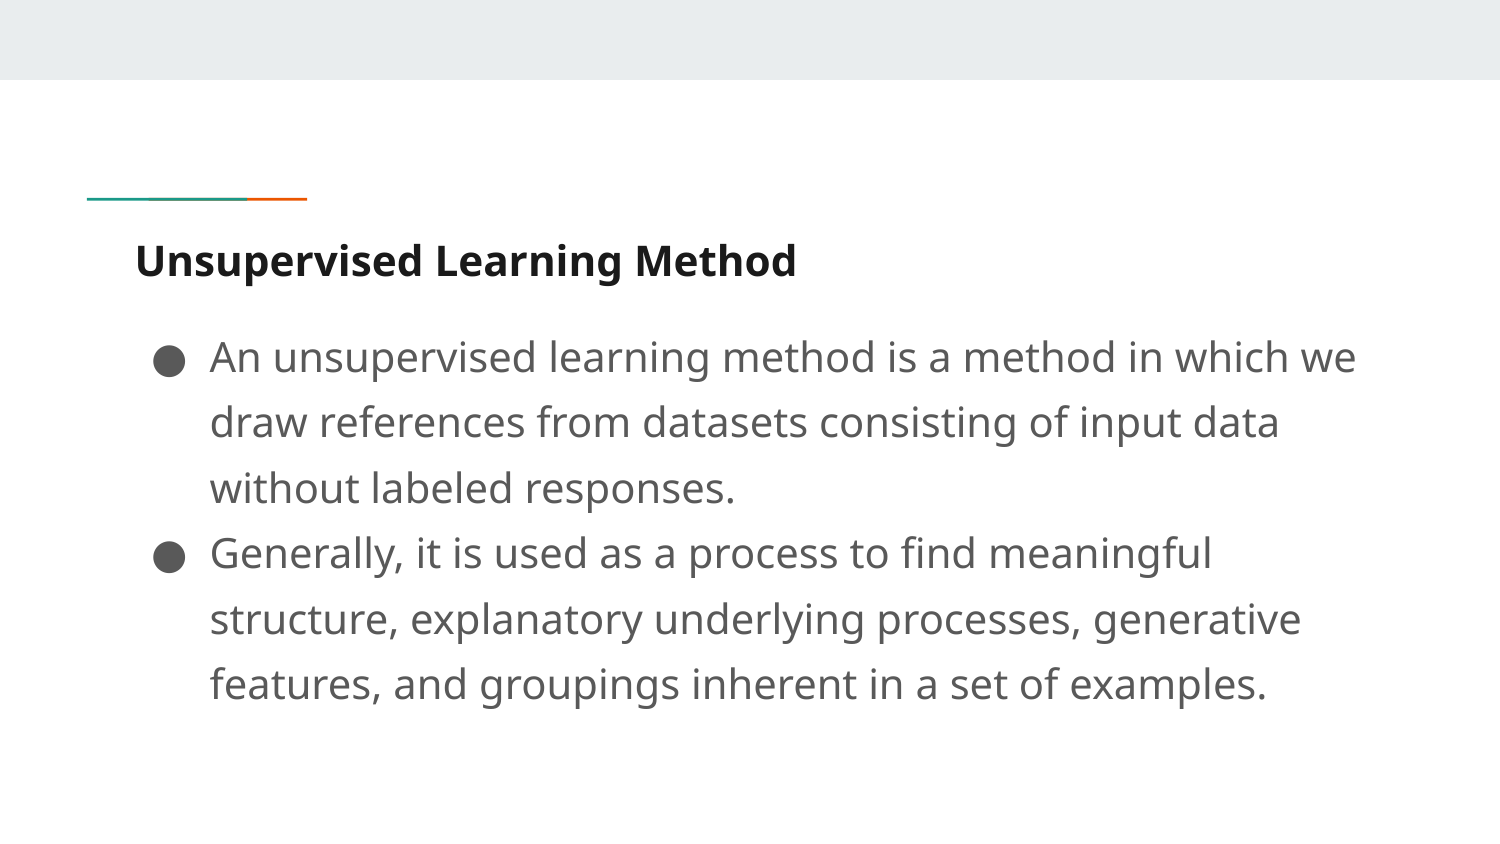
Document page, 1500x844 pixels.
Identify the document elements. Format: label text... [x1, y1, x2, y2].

list An unsupervised learning method is a method in which we draw references from datasets consisting of input data without labeled responses. Generally, it is used as a process to find meaningful structure, explanatory underlying processes, generative features, and groupings inherent in a set of examples. [119, 304, 1381, 782]
title Unsupervised Learning Method [119, 216, 1381, 304]
